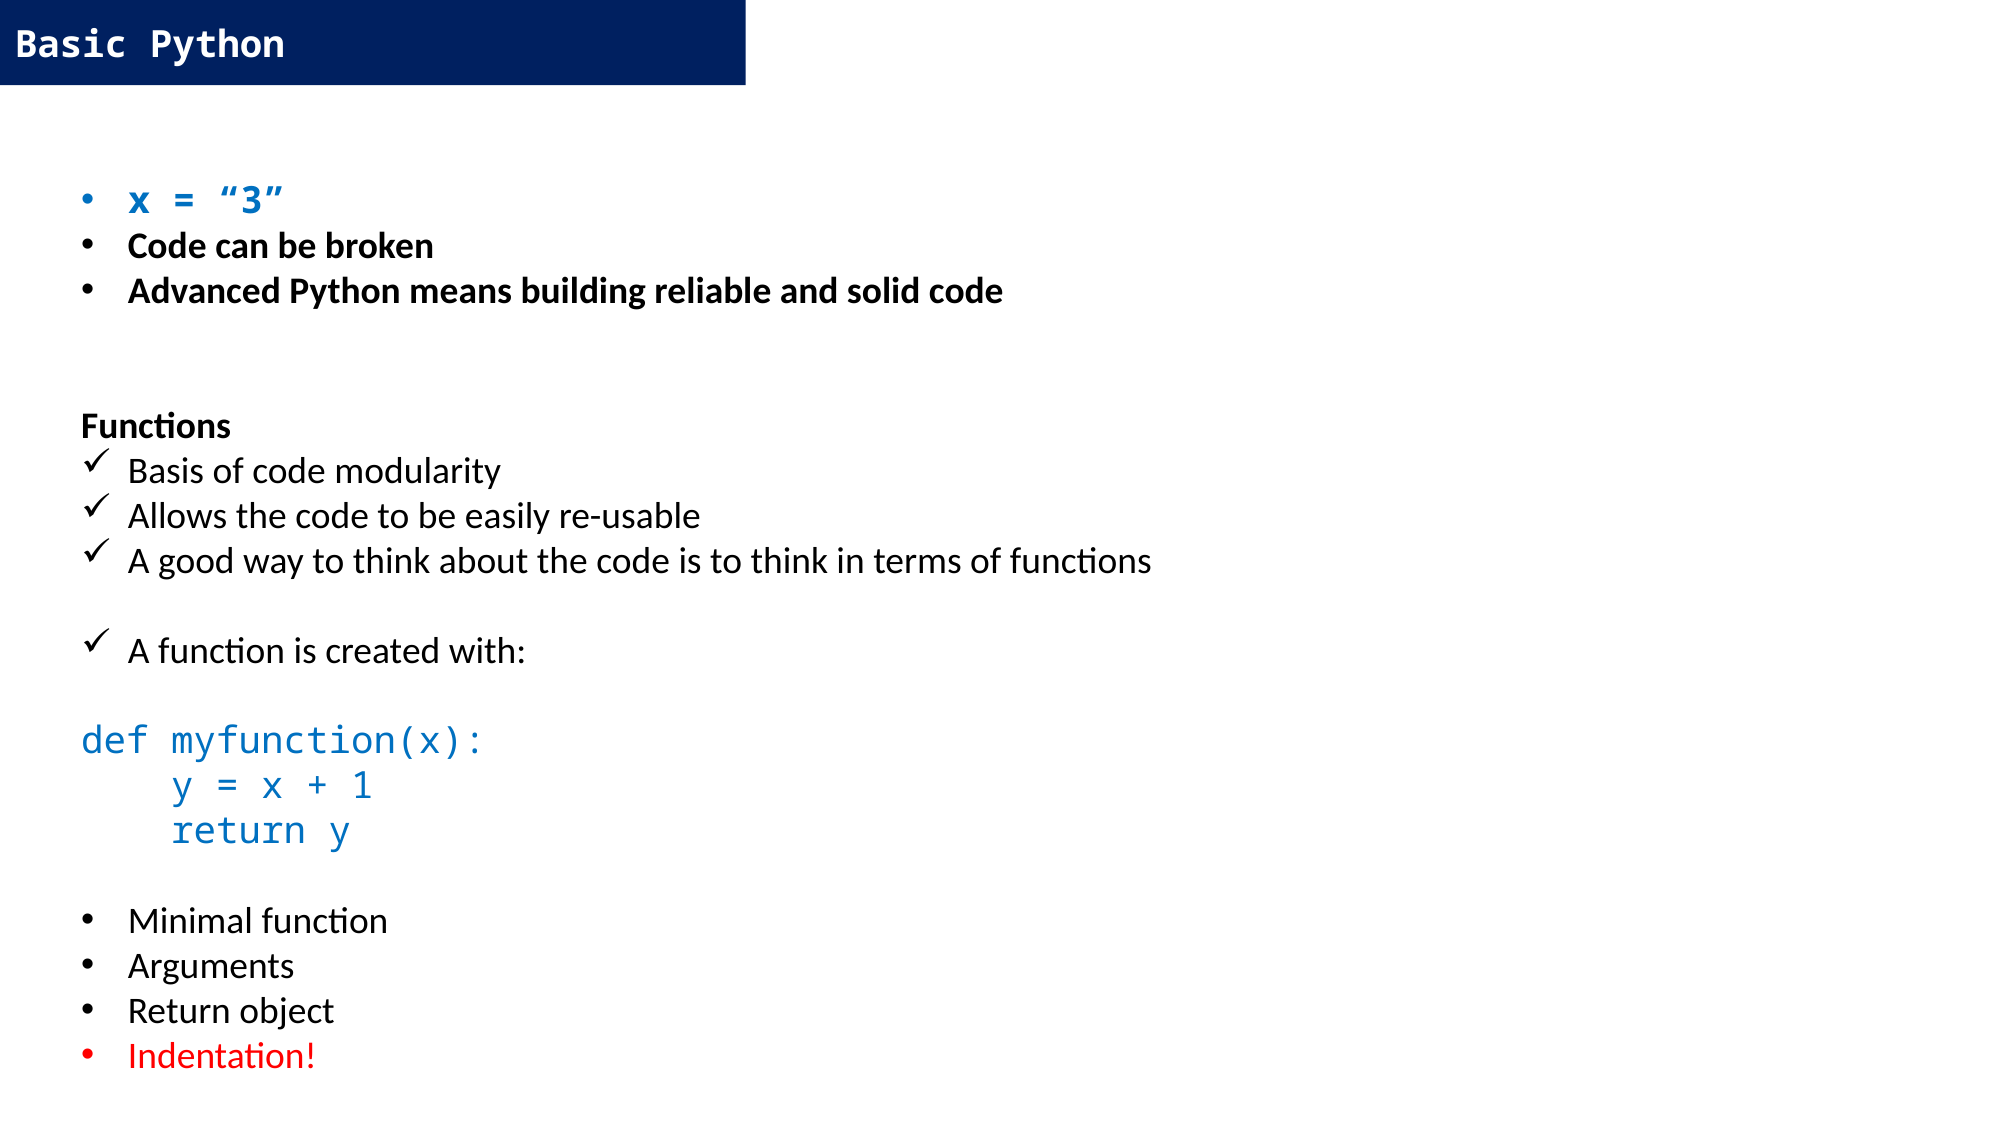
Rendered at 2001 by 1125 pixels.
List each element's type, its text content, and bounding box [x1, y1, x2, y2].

text_box Basic Python [0, 0, 746, 86]
text_box x = “3” Code can be broken Advanced Python means building reliable and solid code Functions Basis of code modularity Allows the code to be easily re-usable A good way to think about the code is to think in terms of functions A function is created with: def myfunction(x): y = x + 1 return y Minimal function Arguments Return object Indentation! [66, 170, 1461, 1082]
